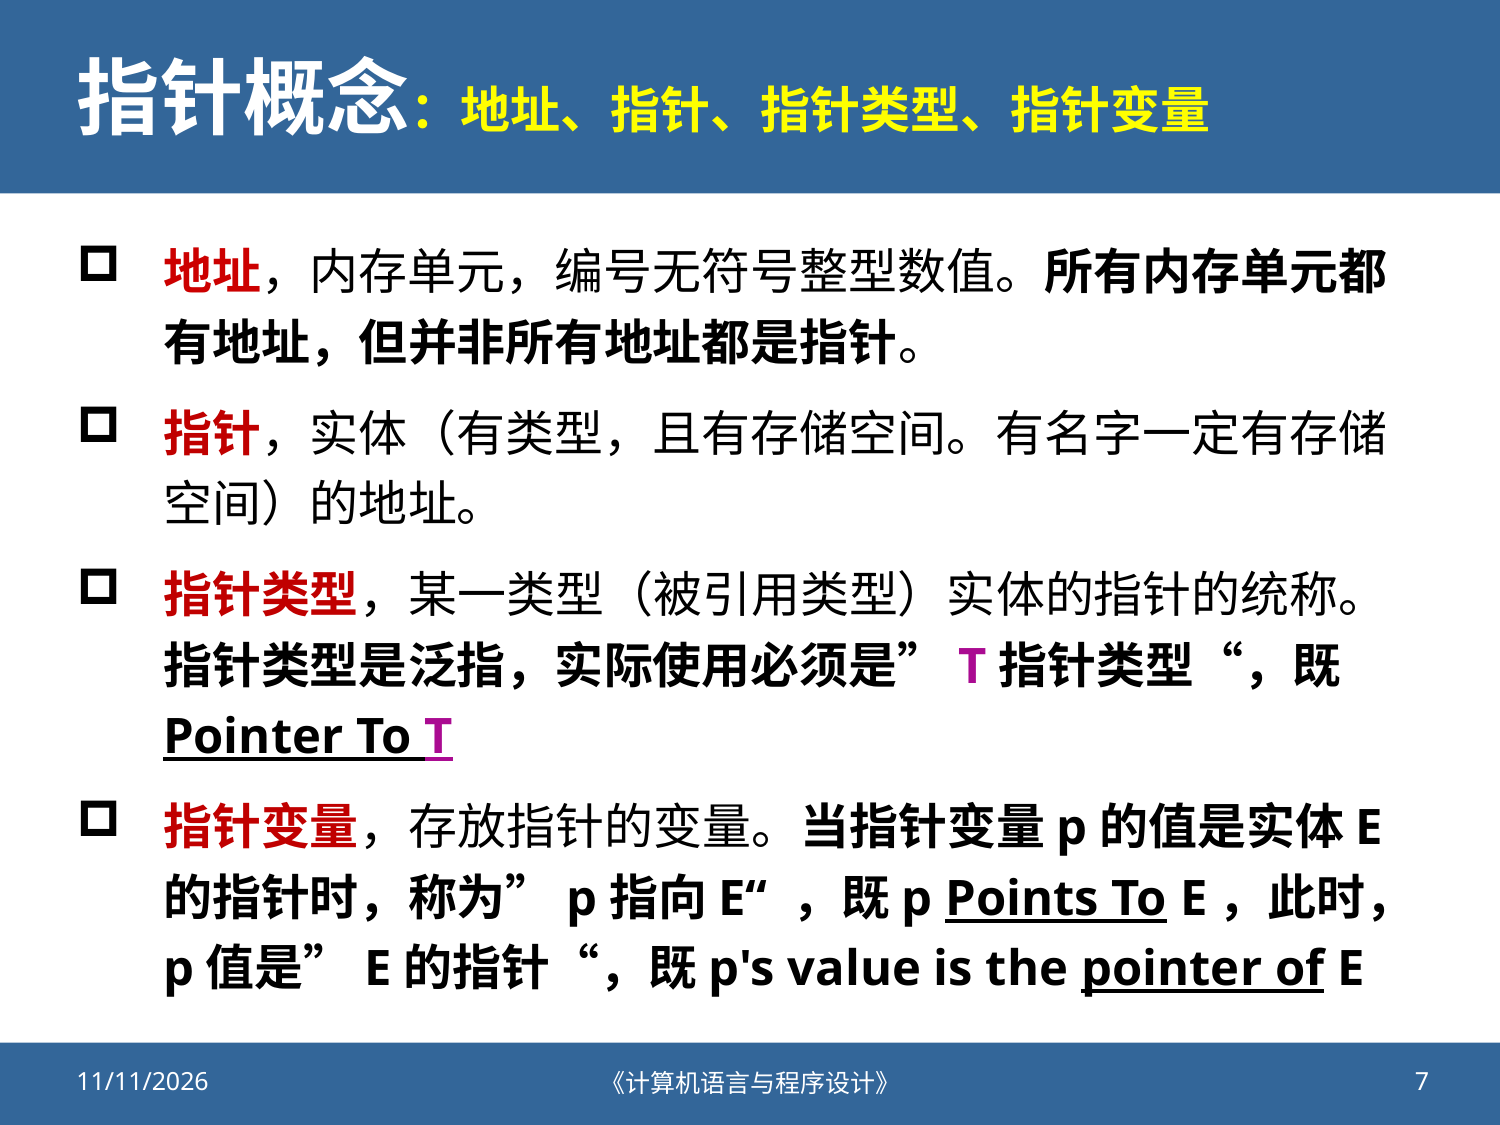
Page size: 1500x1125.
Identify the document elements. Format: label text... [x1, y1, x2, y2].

list 地址，内存单元，编号无符号整型数值。所有内存单元都有地址，但并非所有地址都是指针。 指针，实体（有类型，且有存储空间。有名字一定有存储空间）的地址。 指针类型，某一类型（被引用类型）实体的指针的统称。指针类型是泛指，实际使用必须是”T指针类型“，既Pointer To T 指针变量，存放指针的变量。当指针变量p的值是实体E的指针时，称为”p指向E“ ，既p Points To E，此时，p值是”E的指针“，既p's value is the pointer of E [61, 221, 1418, 1016]
footer 《计算机语言与程序设计》 [480, 1052, 1021, 1113]
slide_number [61, 1052, 422, 1113]
title 指针概念：地址、指针、指针类型、指针变量 [61, 27, 1441, 177]
slide_number 7 [1084, 1052, 1444, 1113]
